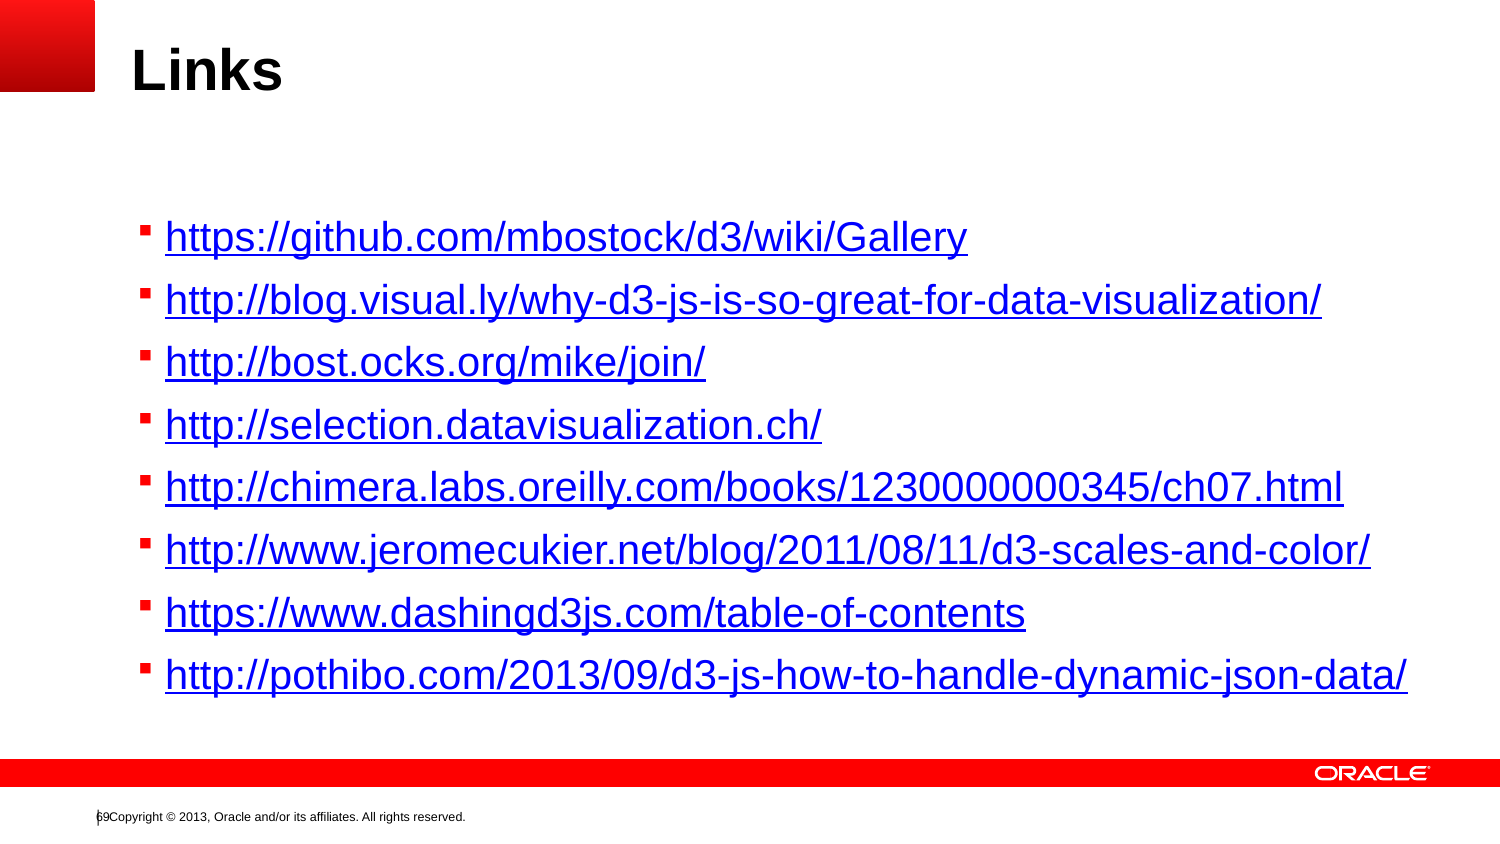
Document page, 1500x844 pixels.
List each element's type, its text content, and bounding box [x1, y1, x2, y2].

title Links [131, 40, 1482, 107]
picture [0, 759, 1500, 787]
list https://github.com/mbostock/d3/wiki/Gallery http://blog.visual.ly/why-d3-js-is-so-great-for-data-visualization/ http://bost.ocks.org/mike/join/ http://selection.datavisualization.ch/ http://chimera.labs.oreilly.com/books/1230000000345/ch07.html http://www.jeromecukier.net/blog/2011/08/11/d3-scales-and-color/ https://www.dashingd3js.com/table-of-contents http://pothibo.com/2013/09/d3-js-how-to-handle-dynamic-json-data/ [127, 210, 1461, 713]
